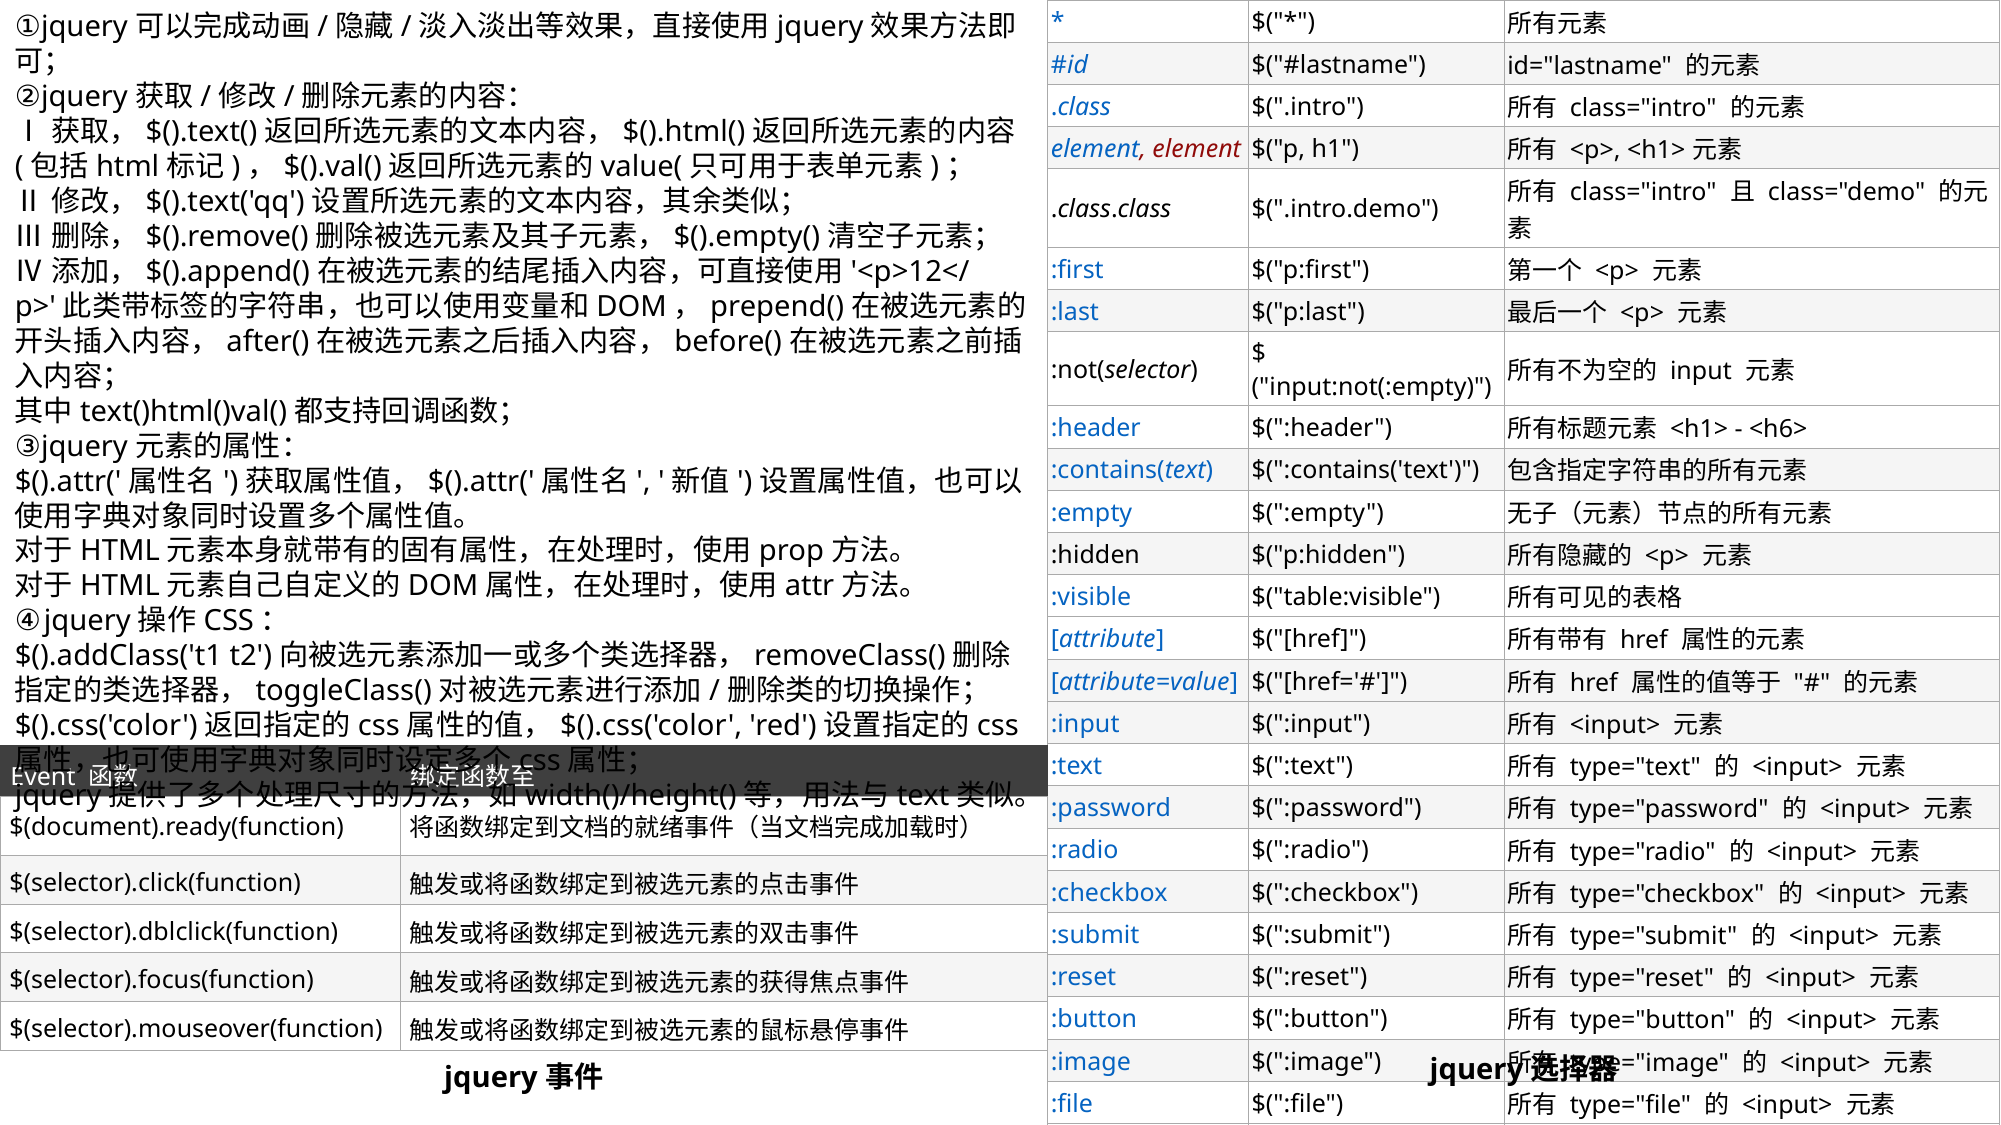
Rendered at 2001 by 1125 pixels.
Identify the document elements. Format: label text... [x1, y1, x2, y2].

table_cell :radio [1048, 829, 1248, 870]
table_cell :checkbox [1048, 871, 1248, 912]
table_cell 所有 type="password" 的 <input> 元素 [1505, 786, 1999, 828]
table_cell #id [1048, 43, 1248, 84]
table_cell 触发或将函数绑定到被选元素的鼠标悬停事件 [401, 1002, 1047, 1050]
table_header $("*") [1249, 1, 1504, 42]
table_cell :submit [1048, 913, 1248, 954]
table_cell 触发或将函数绑定到被选元素的获得焦点事件 [401, 953, 1047, 1001]
table_cell $(":radio") [1249, 829, 1504, 870]
table_cell :first [1048, 248, 1248, 289]
table_cell 无子（元素）节点的所有元素 [1505, 491, 1999, 532]
table_cell 所有 type="button" 的 <input> 元素 [1505, 997, 1999, 1039]
table_cell 第一个 <p> 元素 [1505, 248, 1999, 289]
text_box ①jquery可以完成动画/隐藏/淡入淡出等效果，直接使用jquery效果方法即可； ②jquery获取/修改/删除元素的内容： Ⅰ获取，$().text()返回所选元素的文本内容，$().html()返回所选元素的内容(包括html标记)，$().val()返回所选元素的value(只可用于表单元素)； Ⅱ修改，$().text('qq')设置所选元素的文本内容，其余类似； Ⅲ删除，$().remove()删除被选元素及其子元素，$().empty()清空子元素； Ⅳ添加，$().append()在被选元素的结尾插入内容，可直接使用'<p>12</p>'此类带标签的字符串，也可以使用变量和DOM，prepend()在被选元素的开头插入内容，after()在被选元素之后插入内容，before()在被选元素之前插入内容； 其中text()html()val()都支持回调函数； ③jquery元素的属性： $().attr('属性名')获取属性值，$().attr('属性名', '新值')设置属性值，也可以使用字典对象同时设置多个属性值。 对于HTML元素本身就带有的固有属性，在处理时，使用prop方法。 对于HTML元素自己自定义的DOM属性，在处理时，使用attr方法。 ④jquery操作CSS： $().addClass('t1 t2')向被选元素添加一或多个类选择器，removeClass()删除指定的类选择器，toggleClass()对被选元素进行添加/删除类的切换操作； $().css('color')返回指定的css属性的值，$().css('color', 'red')设置指定的css属性，也可使用字典对象同时设定多个css属性； jquery提供了多个处理尺寸的方法，如width()/height()等，用法与text类似。 [0, 0, 1048, 819]
table_cell element, element [1048, 127, 1248, 168]
table_cell $(selector).mouseover(function) [1, 1002, 400, 1050]
table_cell $(":reset") [1249, 955, 1504, 996]
table_cell 所有 type="image" 的 <input> 元素 [1505, 1040, 1999, 1081]
table_cell $("[href]") [1249, 617, 1504, 659]
table_cell :password [1048, 786, 1248, 828]
table_cell 所有 <p>, <h1>元素 [1505, 127, 1999, 168]
table_cell $(":empty") [1249, 491, 1504, 532]
table_cell $(selector).dblclick(function) [1, 905, 400, 952]
table_cell 所有隐藏的 <p> 元素 [1505, 533, 1999, 574]
table_cell $(":input") [1249, 702, 1504, 743]
table_cell :text [1048, 744, 1248, 785]
table_cell .class [1048, 85, 1248, 126]
text_box jquery选择器 [1414, 1042, 1633, 1093]
table_cell 所有 type="text" 的 <input> 元素 [1505, 744, 1999, 785]
table_cell 所有 type="reset" 的 <input> 元素 [1505, 955, 1999, 996]
table_cell $(":password") [1249, 786, 1504, 828]
table_cell 所有不为空的 input 元素 [1505, 332, 1999, 405]
table_cell $(".intro.demo") [1249, 169, 1504, 247]
table_cell 触发或将函数绑定到被选元素的点击事件 [401, 856, 1047, 904]
table_cell 所有标题元素 <h1> - <h6> [1505, 406, 1999, 448]
table_cell $(selector).focus(function) [1, 953, 400, 1001]
table_cell :not(selector) [1048, 332, 1248, 405]
table_cell [attribute=value] [1048, 660, 1248, 701]
table_cell $("p:last") [1249, 290, 1504, 331]
table_cell :contains(text) [1048, 449, 1248, 490]
table_cell :file [1048, 1082, 1248, 1123]
table_cell $("table:visible") [1249, 575, 1504, 616]
table_cell $(":file") [1249, 1082, 1504, 1123]
table_cell 所有 href 属性的值等于 "#" 的元素 [1505, 660, 1999, 701]
table_cell :button [1048, 997, 1248, 1039]
table_cell :visible [1048, 575, 1248, 616]
table_cell id="lastname" 的元素 [1505, 43, 1999, 84]
table_header 所有元素 [1505, 1, 1999, 42]
table_cell $(":checkbox") [1249, 871, 1504, 912]
table_cell :image [1048, 1040, 1248, 1081]
table_cell $(":submit") [1249, 913, 1504, 954]
table_cell $(":image") [1249, 1040, 1504, 1081]
table_cell 最后一个 <p> 元素 [1505, 290, 1999, 331]
table_cell $("p, h1") [1249, 127, 1504, 168]
table_cell $("#lastname") [1249, 43, 1504, 84]
table_cell :input [1048, 702, 1248, 743]
table_cell 所有 type="radio" 的 <input> 元素 [1505, 829, 1999, 870]
table_cell 所有 <input> 元素 [1505, 702, 1999, 743]
table_cell $(":text") [1249, 744, 1504, 785]
table_cell $(document).ready(function) [1, 819, 400, 855]
table_header * [1048, 1, 1248, 42]
table_cell $(selector).click(function) [1, 856, 400, 904]
table_cell 触发或将函数绑定到被选元素的双击事件 [401, 905, 1047, 952]
table_cell 所有可见的表格 [1505, 575, 1999, 616]
table_cell 所有带有 href 属性的元素 [1505, 617, 1999, 659]
table_cell $(":button") [1249, 997, 1504, 1039]
table_cell [attribute] [1048, 617, 1248, 659]
table_cell 所有 class="intro" 且 class="demo" 的元素 [1505, 169, 1999, 247]
table_cell 包含指定字符串的所有元素 [1505, 449, 1999, 490]
table_cell 将函数绑定到文档的就绪事件（当文档完成加载时） [401, 819, 1047, 855]
table_cell 所有 class="intro" 的元素 [1505, 85, 1999, 126]
text_box jquery事件 [429, 1050, 619, 1101]
table_cell $(":header") [1249, 406, 1504, 448]
table_cell .class.class [1048, 169, 1248, 247]
table_cell 所有 type="checkbox" 的 <input> 元素 [1505, 871, 1999, 912]
table_cell $("p:first") [1249, 248, 1504, 289]
table_cell :reset [1048, 955, 1248, 996]
table_cell :empty [1048, 491, 1248, 532]
table_cell $(":contains('text')") [1249, 449, 1504, 490]
table_cell $("[href='#']") [1249, 660, 1504, 701]
table_cell 所有 type="submit" 的 <input> 元素 [1505, 913, 1999, 954]
table_cell :last [1048, 290, 1248, 331]
table_cell :hidden [1048, 533, 1248, 574]
table_cell 所有 type="file" 的 <input> 元素 [1505, 1082, 1999, 1123]
table_cell $(".intro") [1249, 85, 1504, 126]
table_cell $("p:hidden") [1249, 533, 1504, 574]
table_cell $("input:not(:empty)") [1249, 332, 1504, 405]
table_cell :header [1048, 406, 1248, 448]
